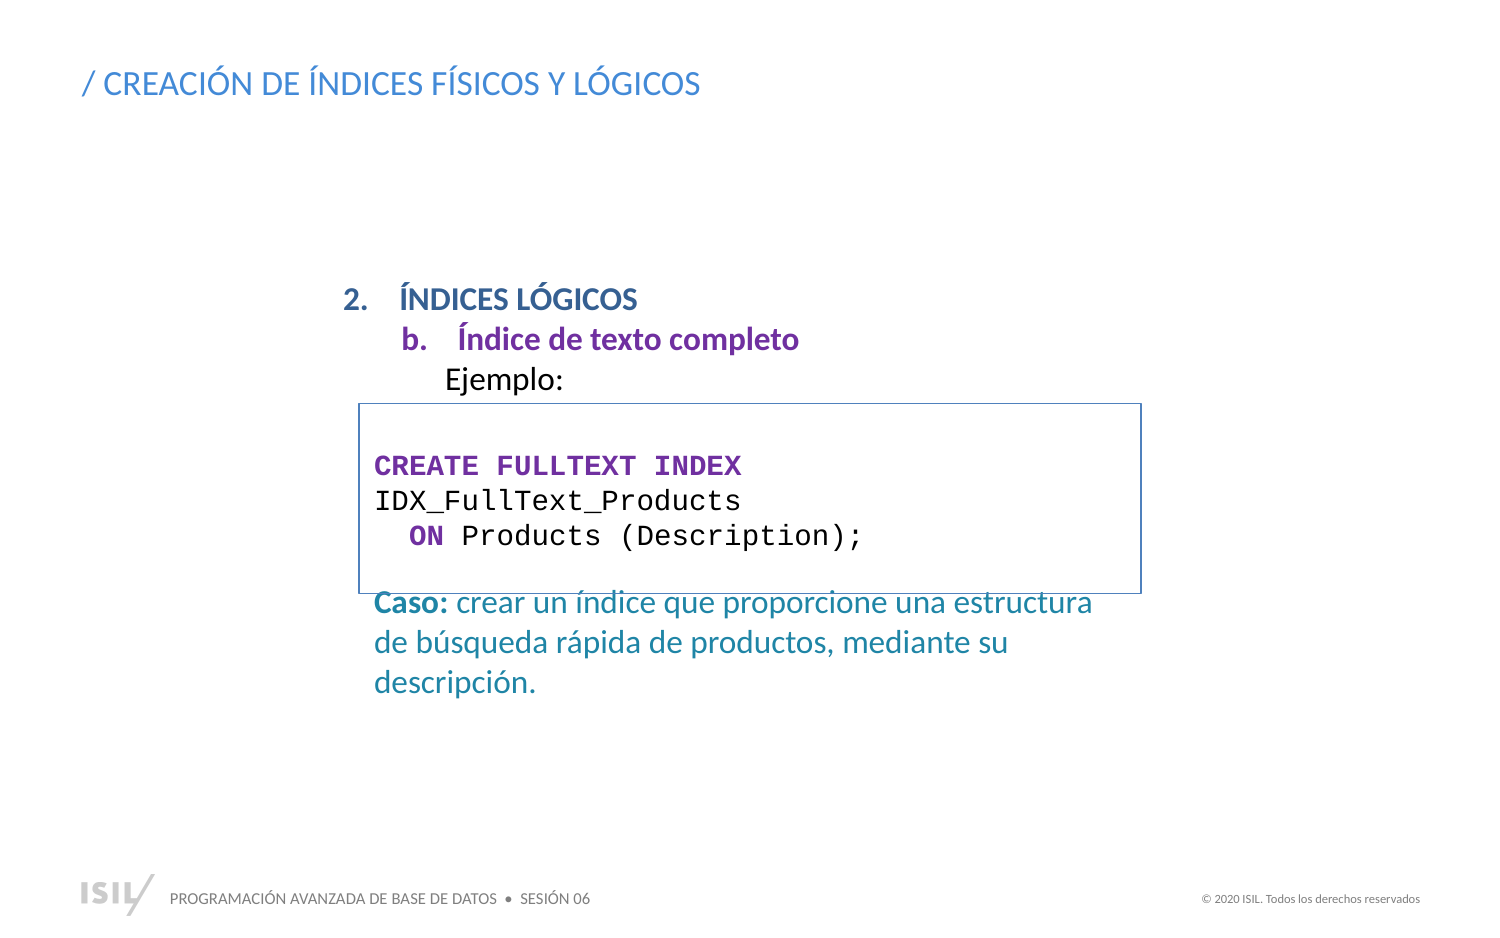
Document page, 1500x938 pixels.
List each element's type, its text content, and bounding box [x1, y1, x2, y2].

text_box Caso: crear un índice que proporcione una estructura de búsqueda rápida de productos, mediante su descripción. [359, 594, 1141, 708]
text_box CREATE FULLTEXT INDEX IDX_FullText_Products ON Products (Description); [359, 403, 1141, 594]
text_box / CREACIÓN DE ÍNDICES FÍSICOS Y LÓGICOS [66, 52, 1249, 111]
text_box ÍNDICES LÓGICOS Índice de texto completo Ejemplo: [328, 269, 967, 405]
